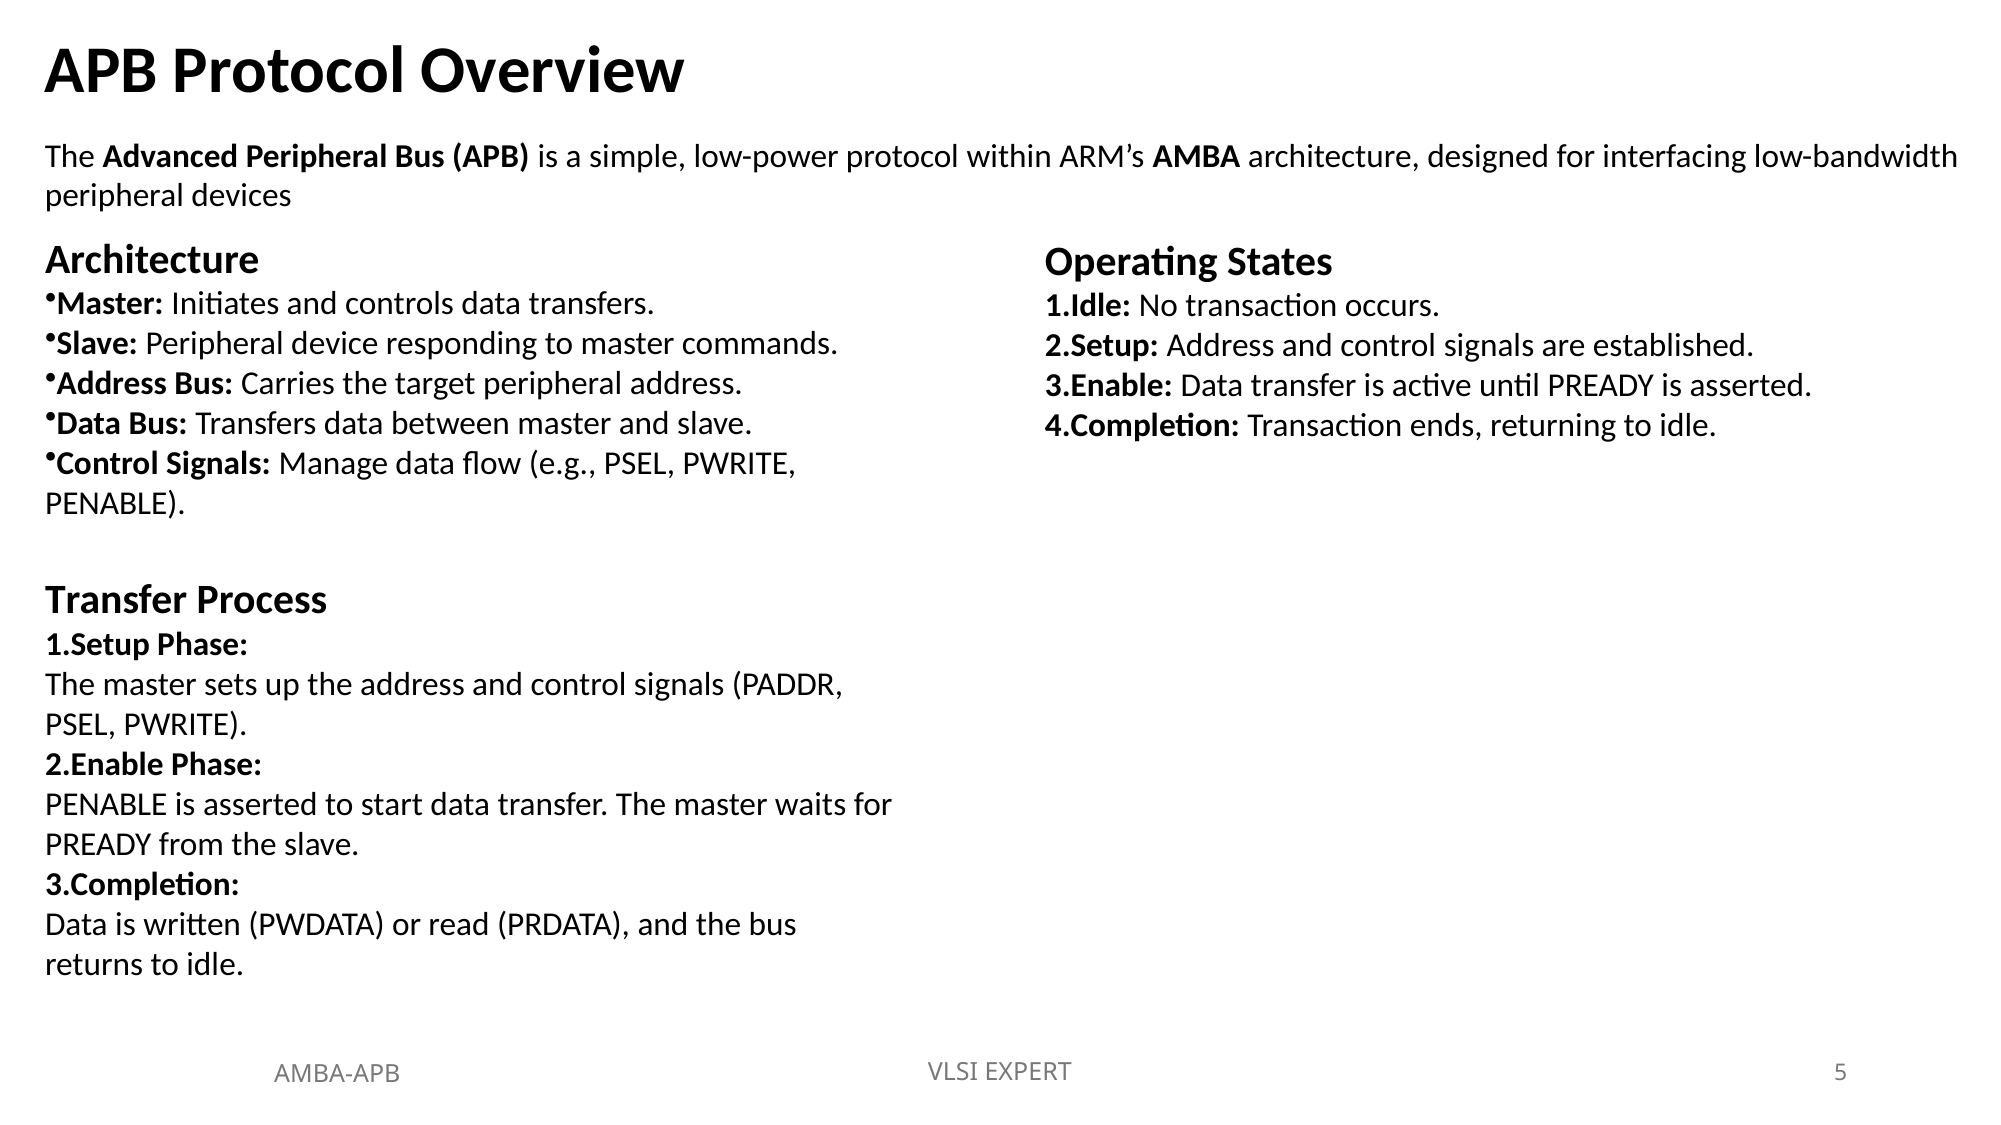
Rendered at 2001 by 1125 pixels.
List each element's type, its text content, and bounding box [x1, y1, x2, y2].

text_box Transfer Process Setup Phase: The master sets up the address and control signals (PADDR, PSEL, PWRITE). Enable Phase: PENABLE is asserted to start data transfer. The master waits for PREADY from the slave. Completion: Data is written (PWDATA) or read (PRDATA), and the bus returns to idle. [0, 564, 911, 990]
footer VLSI EXPERT [662, 1042, 1338, 1103]
text_box Operating States Idle: No transaction occurs. Setup: Address and control signals are established. Enable: Data transfer is active until PREADY is asserted. Completion: Transaction ends, returning to idle. [999, 226, 1911, 451]
text_box The Advanced Peripheral Bus (APB) is a simple, low-power protocol within ARM’s AMBA architecture, designed for interfacing low-bandwidth peripheral devices [0, 126, 2000, 221]
slide_number 5 [1412, 1042, 1863, 1103]
text_box AMBA-APB [0, 1042, 662, 1103]
text_box Architecture Master: Initiates and controls data transfers. Slave: Peripheral device responding to master commands. Address Bus: Carries the target peripheral address. Data Bus: Transfers data between master and slave. Control Signals: Manage data flow (e.g., PSEL, PWRITE, PENABLE). [0, 223, 911, 529]
text_box APB Protocol Overview [0, 18, 1000, 113]
